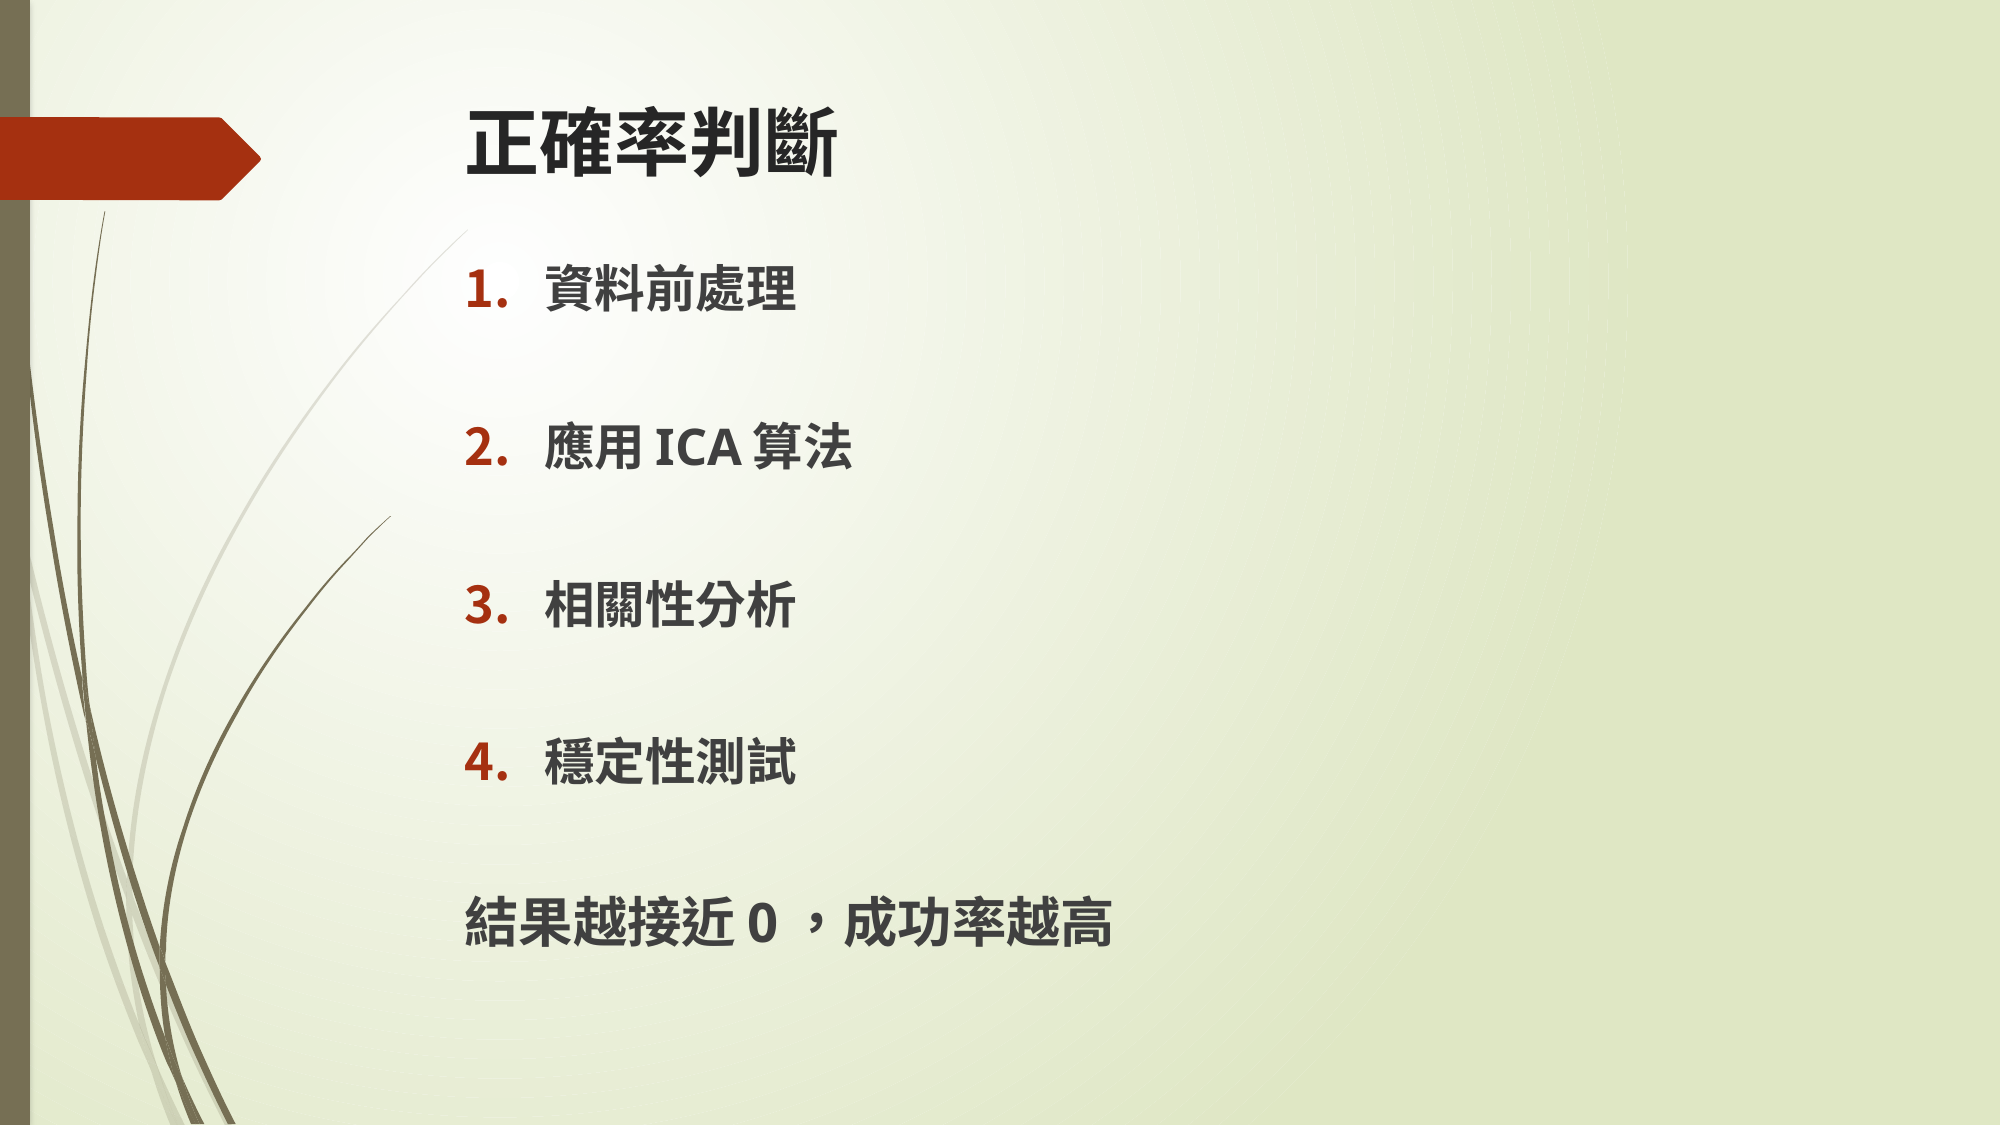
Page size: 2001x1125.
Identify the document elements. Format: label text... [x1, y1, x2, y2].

title 正確率判斷 [449, 87, 1912, 298]
list 資料前處理 應用ICA算法 相關性分析 穩定性測試 結果越接近0，成功率越高 [449, 249, 1353, 968]
